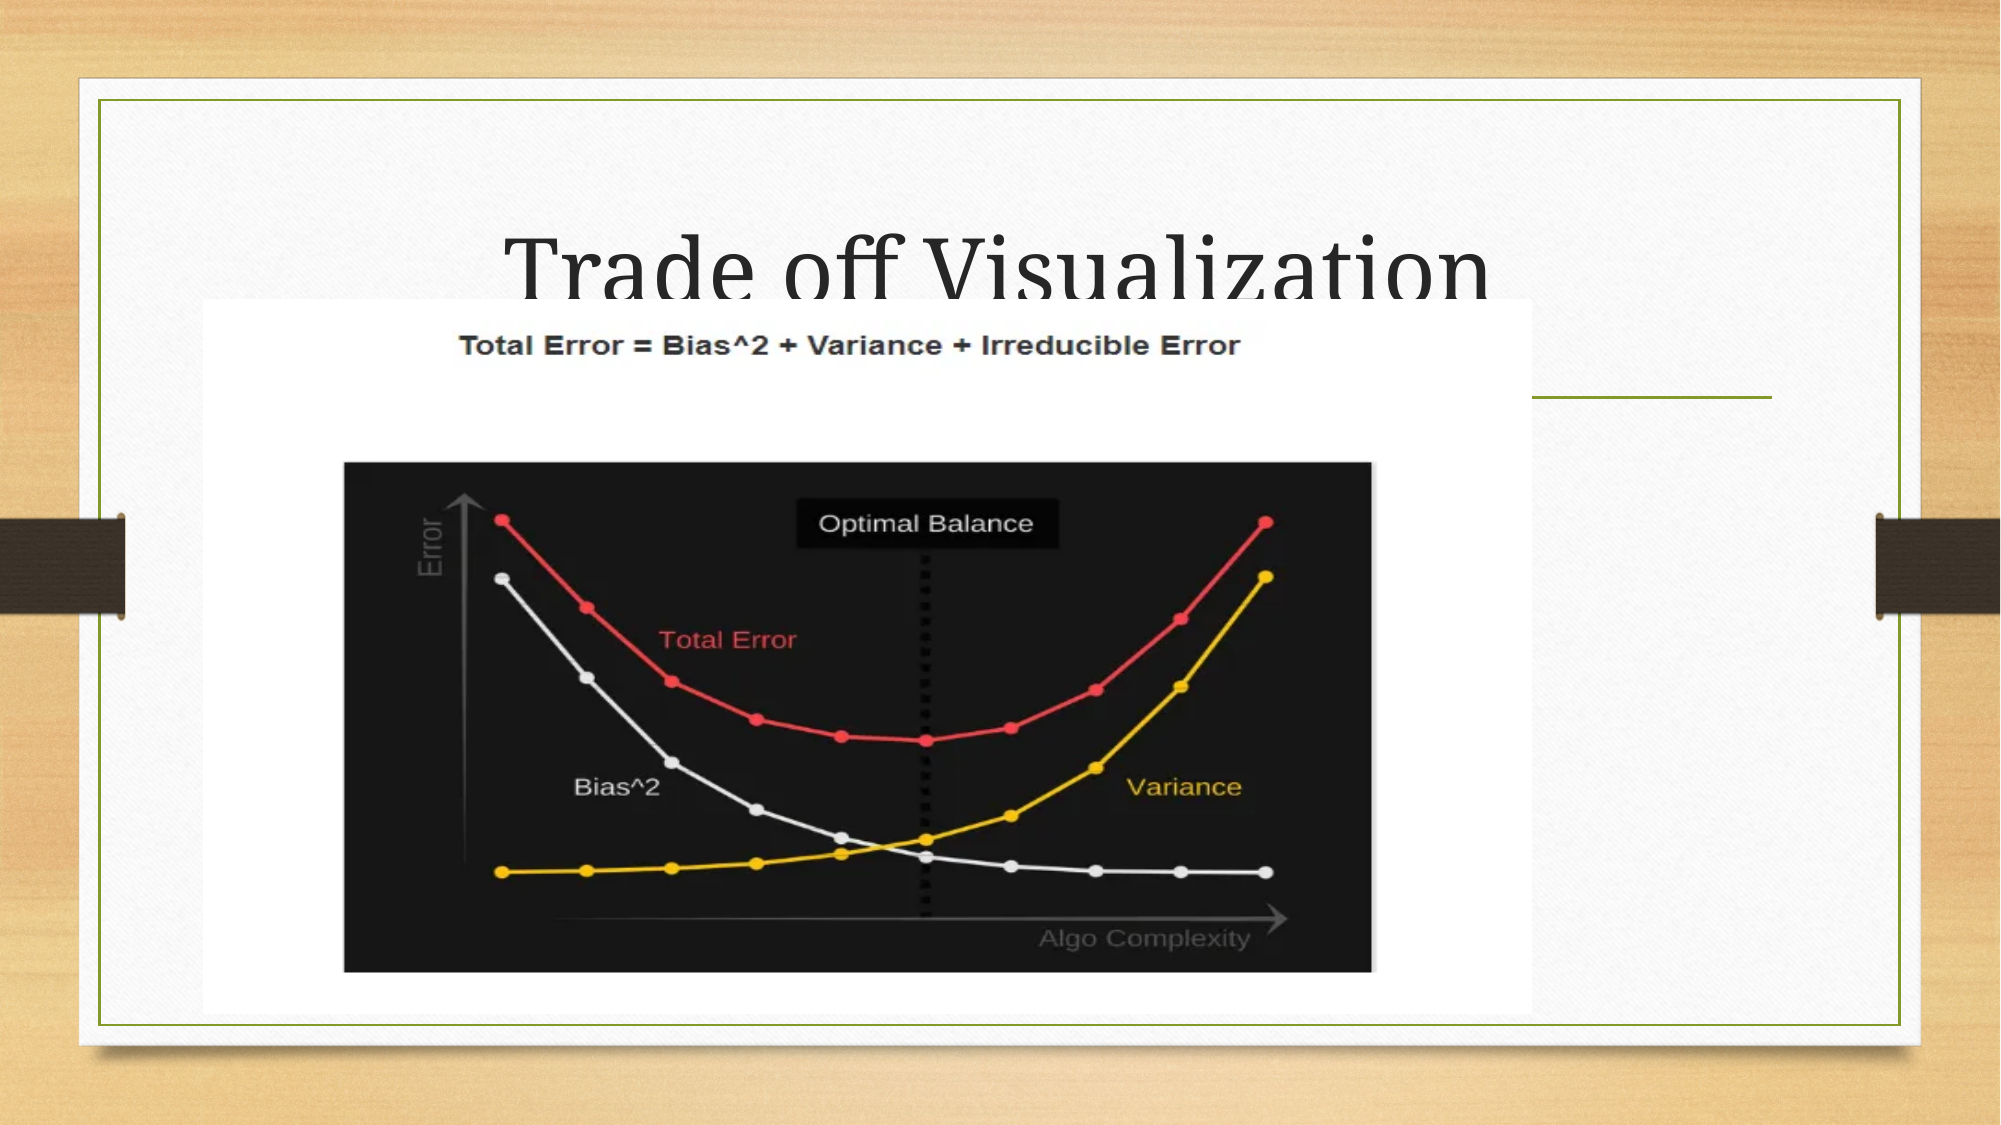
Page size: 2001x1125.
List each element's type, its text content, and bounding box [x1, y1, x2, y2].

picture [0, 0, 2001, 1125]
title Trade off Visualization [212, 161, 1788, 375]
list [203, 299, 1532, 1014]
